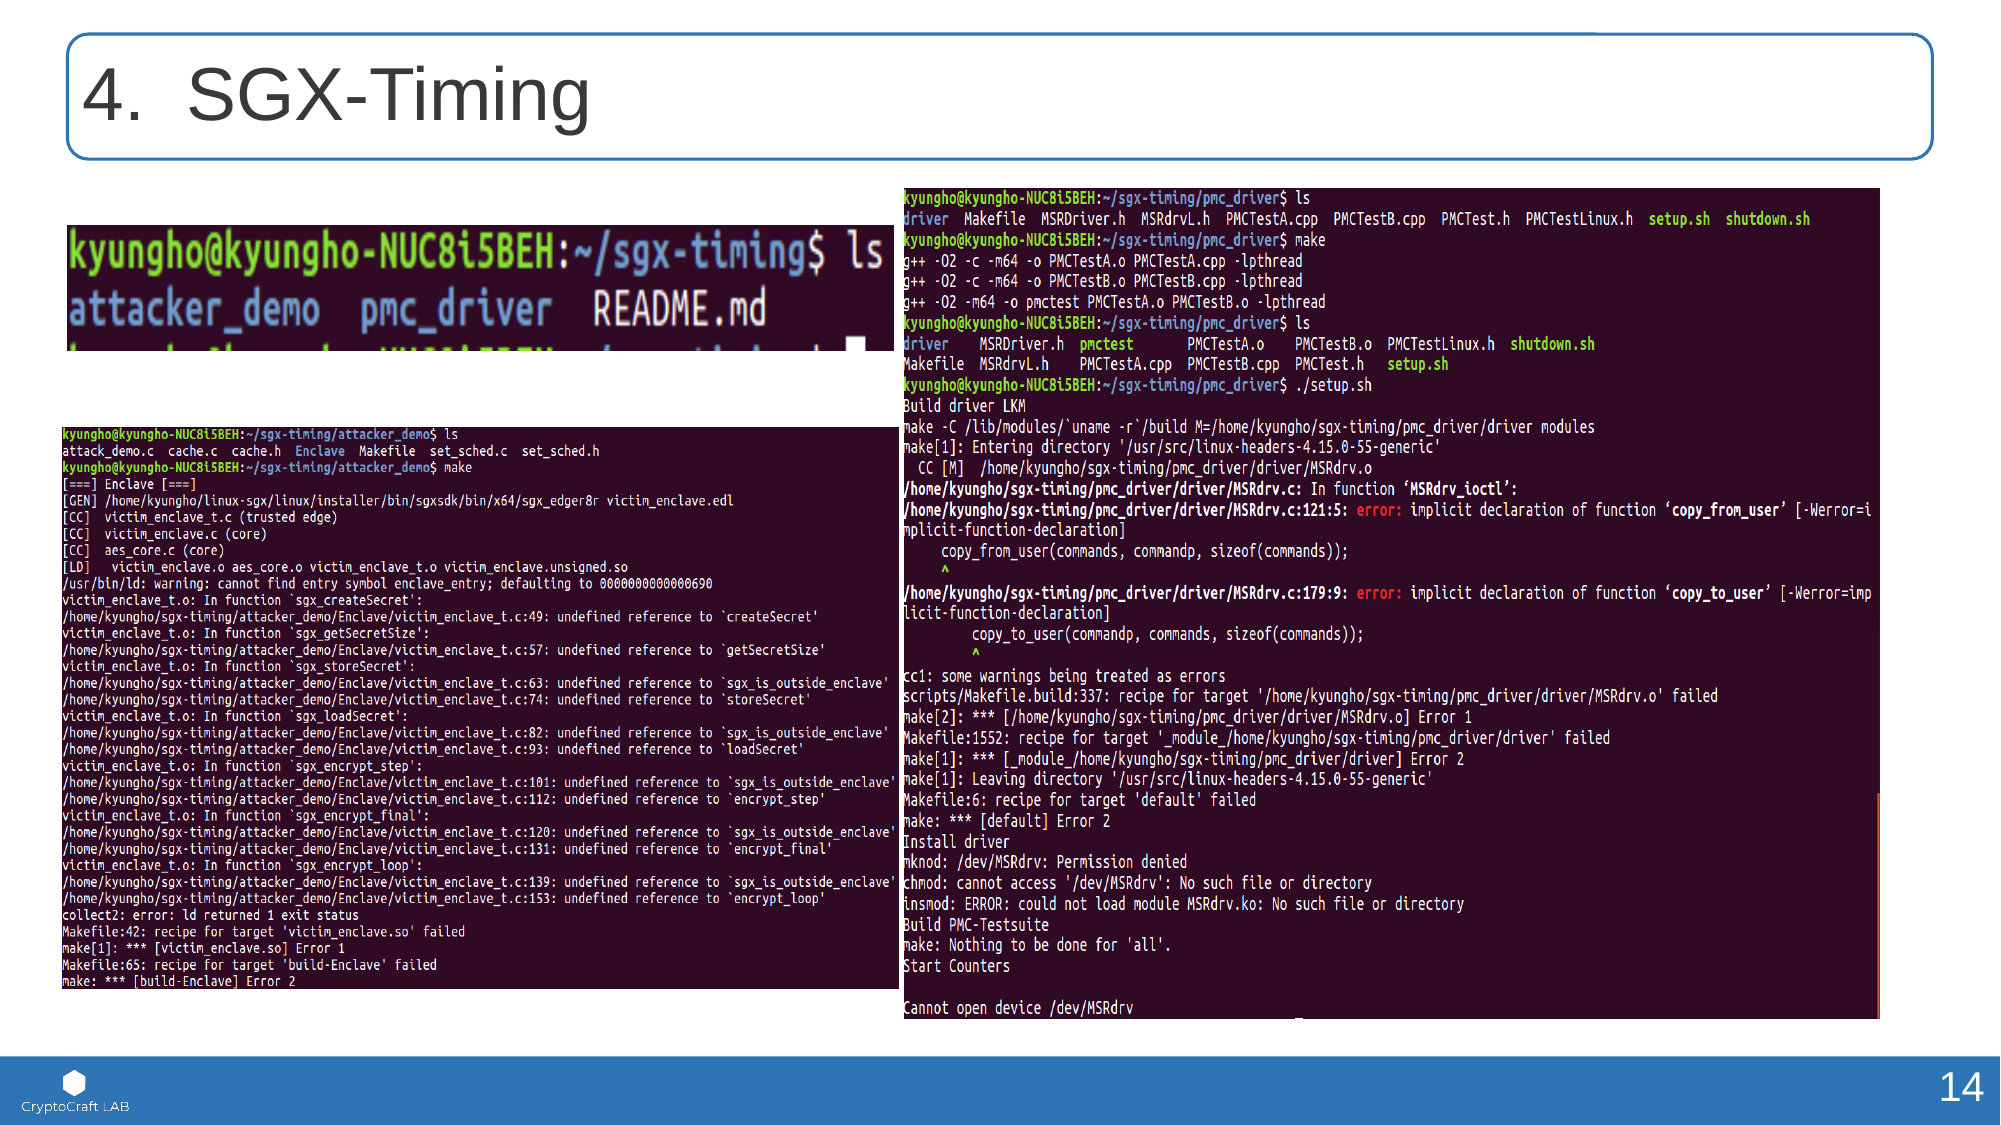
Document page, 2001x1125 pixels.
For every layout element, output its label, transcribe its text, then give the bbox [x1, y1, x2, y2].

picture [61, 427, 900, 989]
title 4. SGX-Timing [67, 34, 1933, 160]
picture [67, 225, 895, 351]
picture [903, 188, 1881, 1019]
picture [13, 1061, 138, 1123]
